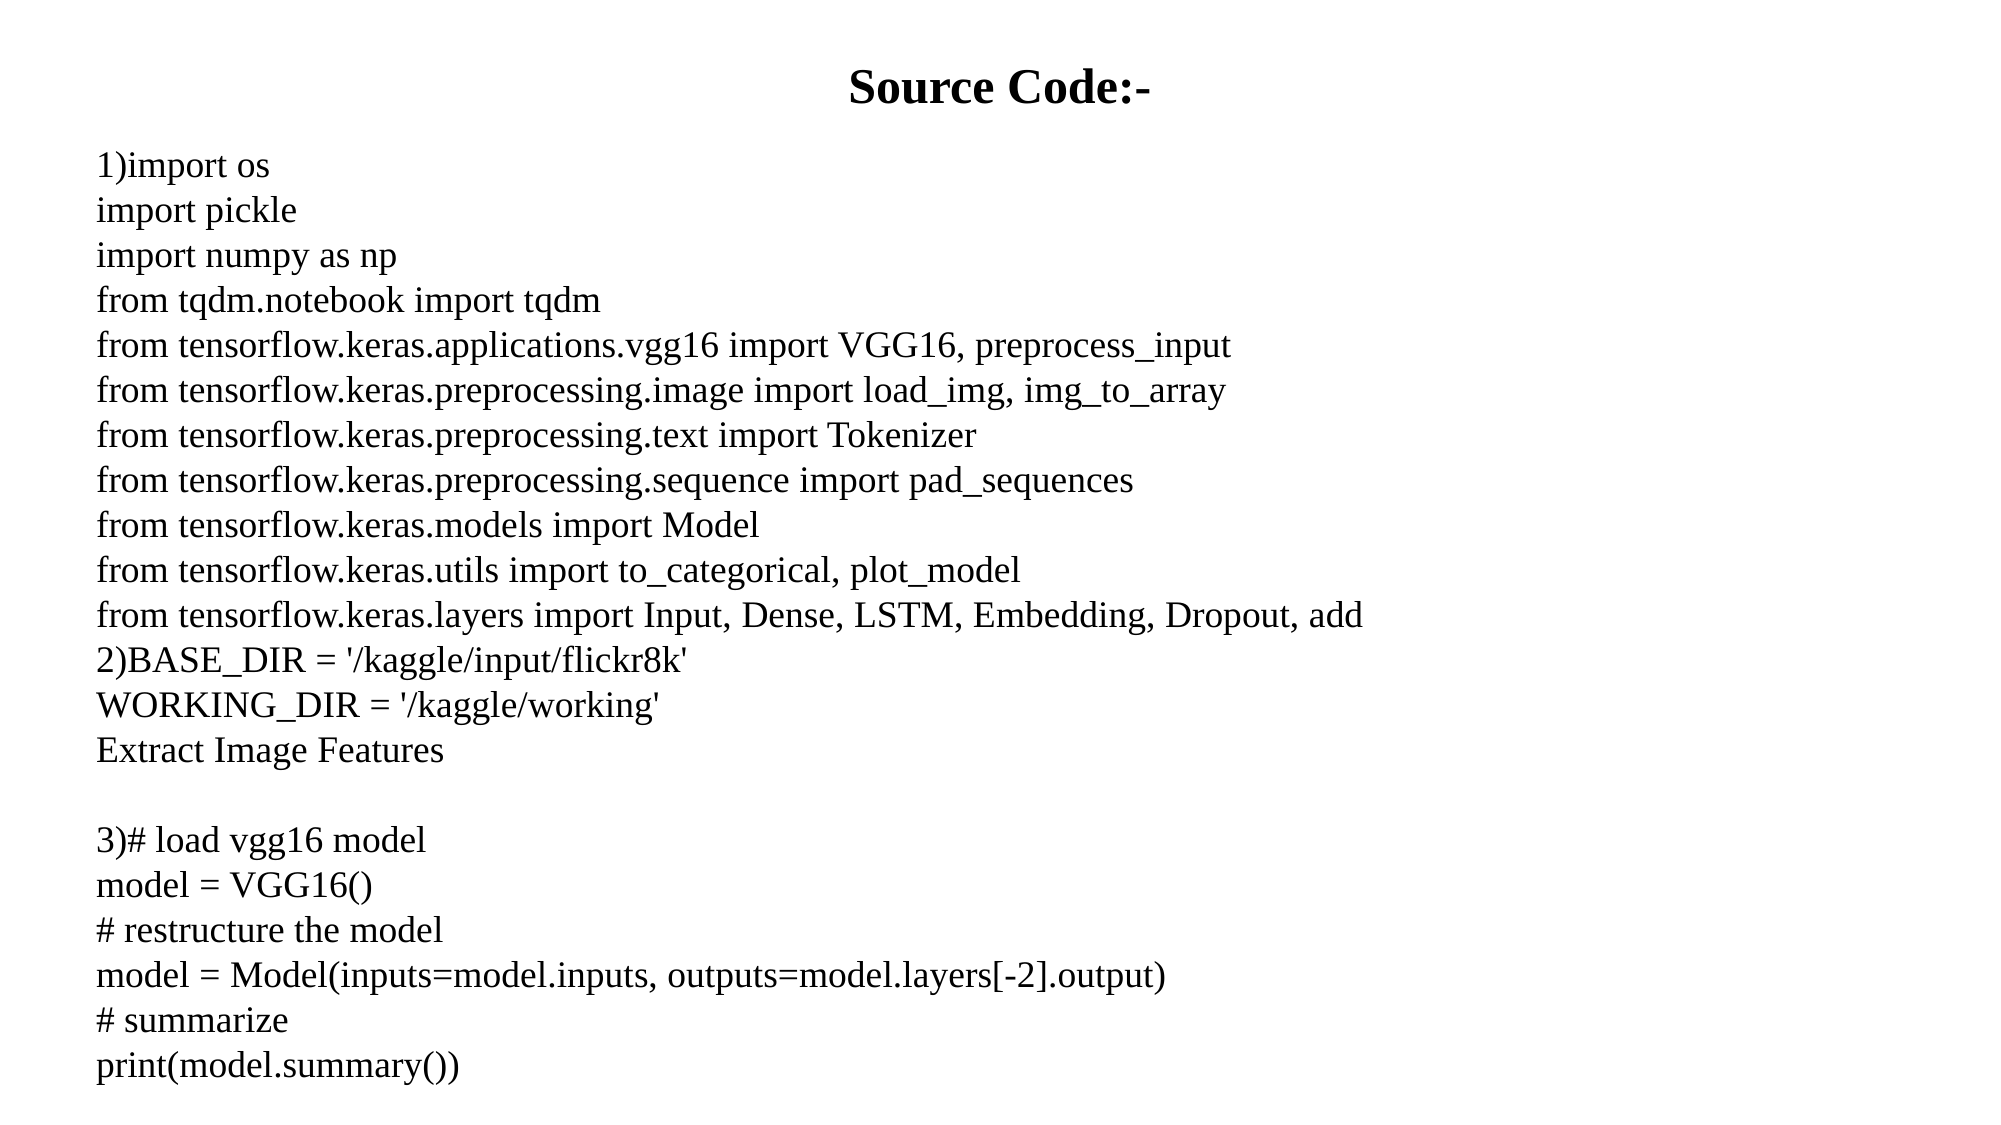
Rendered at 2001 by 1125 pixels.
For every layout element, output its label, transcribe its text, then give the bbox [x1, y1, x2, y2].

title Source Code:- [99, 13, 1901, 153]
text_box 1)import os import pickle import numpy as np from tqdm.notebook import tqdm from tensorflow.keras.applications.vgg16 import VGG16, preprocess_input from tensorflow.keras.preprocessing.image import load_img, img_to_array from tensorflow.keras.preprocessing.text import Tokenizer from tensorflow.keras.preprocessing.sequence import pad_sequences from tensorflow.keras.models import Model from tensorflow.keras.utils import to_categorical, plot_model from tensorflow.keras.layers import Input, Dense, LSTM, Embedding, Dropout, add 2)BASE_DIR = '/kaggle/input/flickr8k' WORKING_DIR = '/kaggle/working' Extract Image Features 3)# load vgg16 model model = VGG16() # restructure the model model = Model(inputs=model.inputs, outputs=model.layers[-2].output) # summarize print(model.summary()) [81, 132, 1771, 1125]
